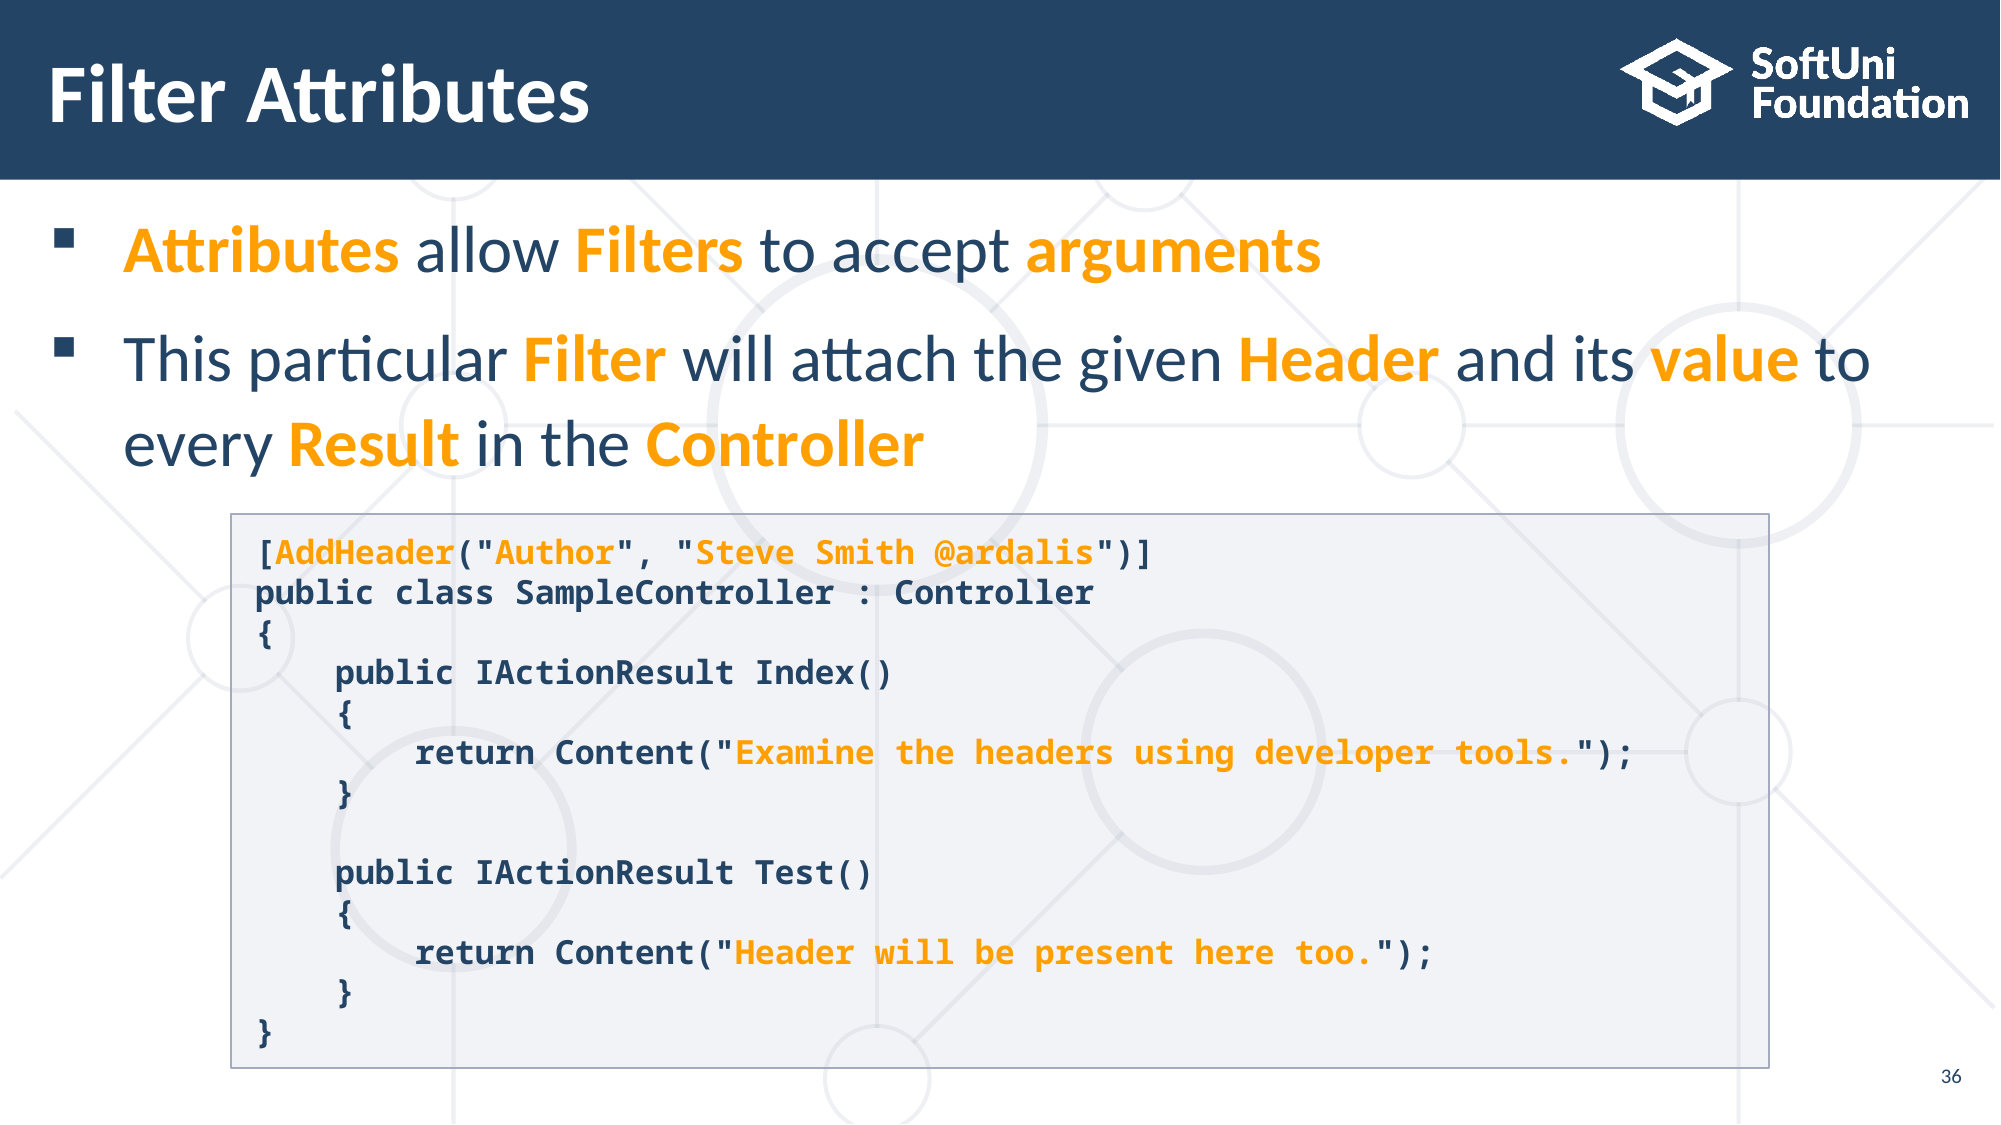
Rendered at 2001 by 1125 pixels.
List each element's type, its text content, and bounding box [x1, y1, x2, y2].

slide_number 36 [1897, 1049, 1968, 1101]
list Attributes allow Filters to accept arguments This particular Filter will attach the given Header and its value to every Result in the Controller [31, 196, 1970, 489]
text_box [AddHeader("Author", "Steve Smith @ardalis")] public class SampleController : Controller { public IActionResult Index() { return Content("Examine the headers using developer tools."); } public IActionResult Test() { return Content("Header will be present here too."); } } [231, 513, 1769, 1069]
title Filter Attributes [31, 16, 1591, 162]
picture [1619, 38, 1968, 126]
